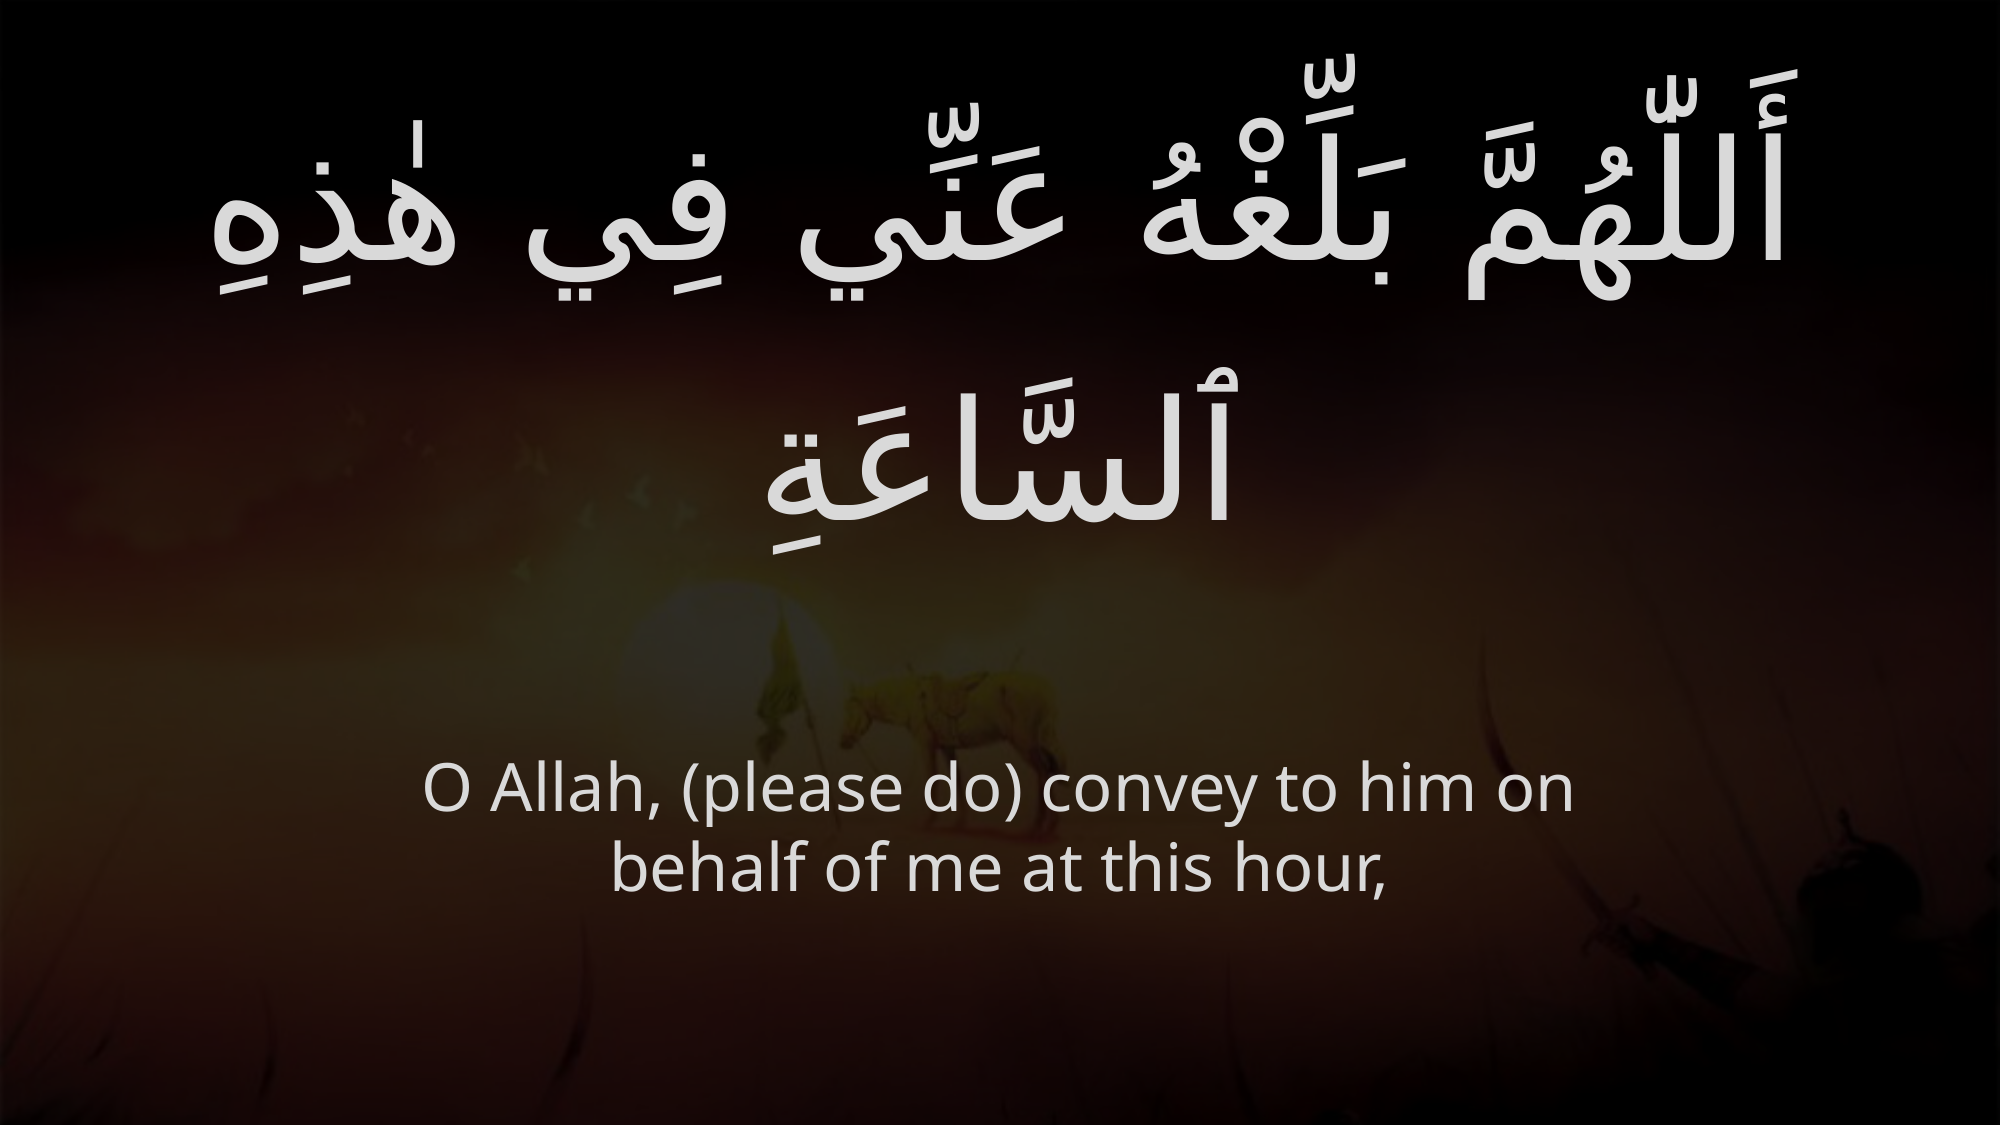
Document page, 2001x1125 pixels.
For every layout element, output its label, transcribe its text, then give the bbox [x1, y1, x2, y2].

list O Allah, (please do) convey to him on behalf of me at this hour, [356, 737, 1644, 1125]
title أَللّٰهُمَّ بَلِّغْهُ عَنِّي فِي هٰذِهِ ٱلسَّاعَةِ [0, 26, 2000, 562]
